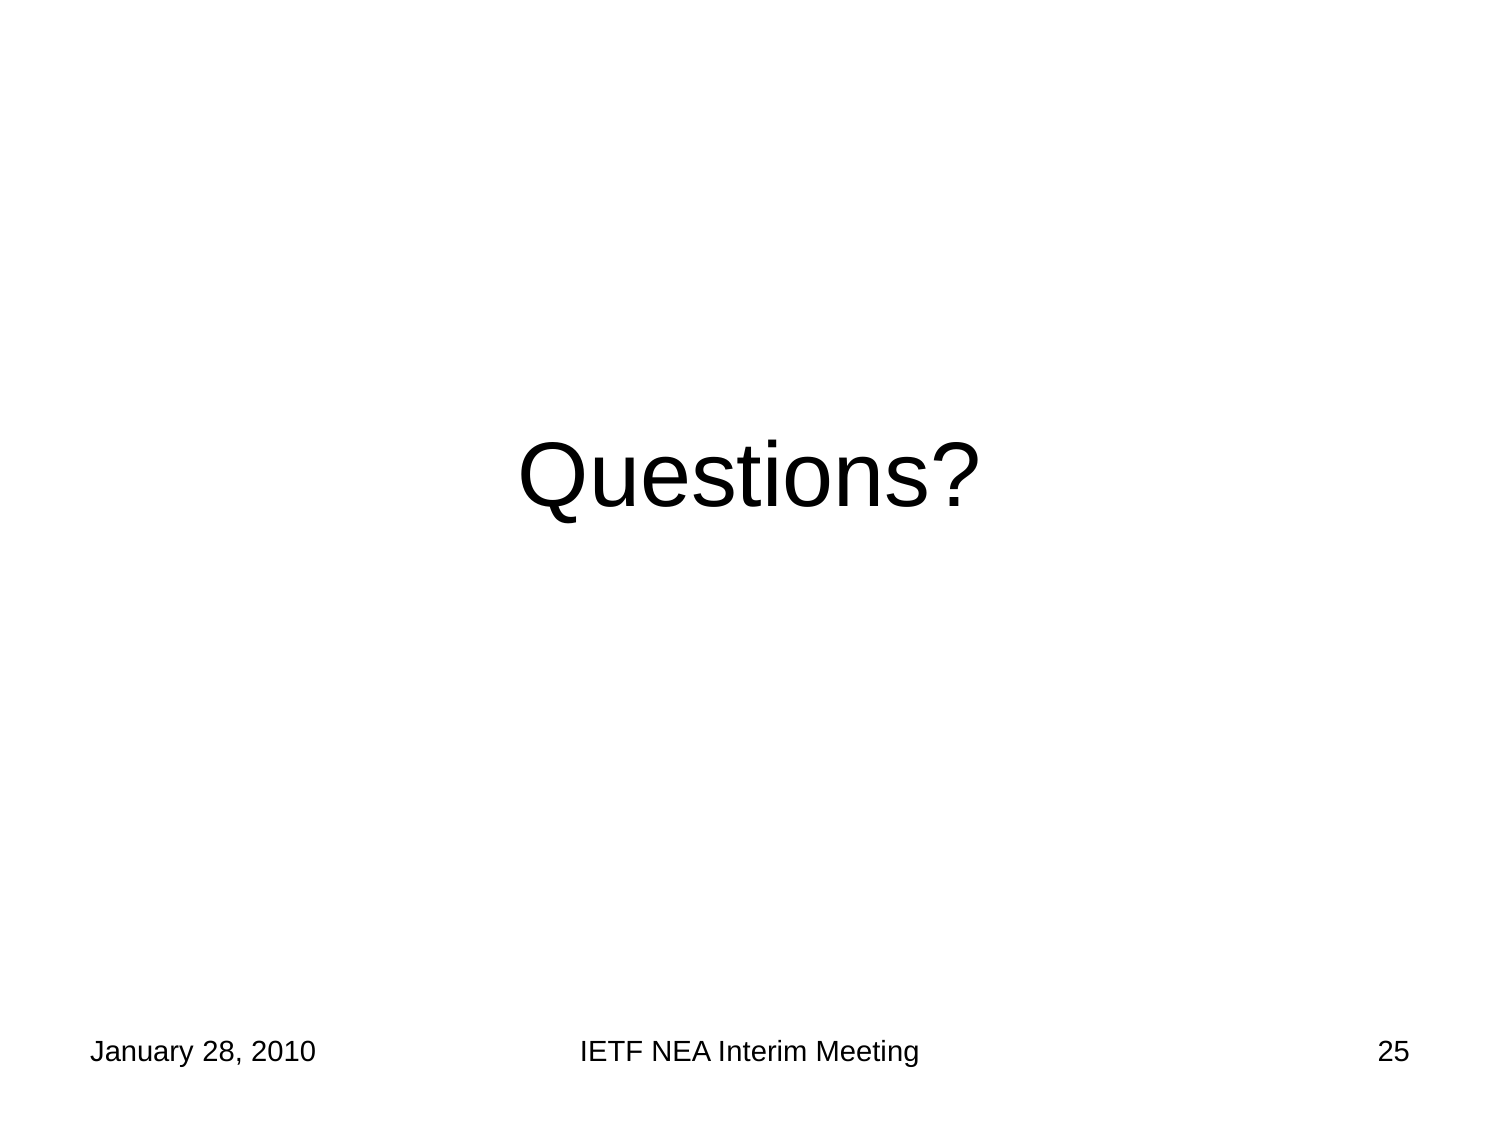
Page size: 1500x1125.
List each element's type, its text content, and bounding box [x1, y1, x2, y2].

title Questions? [112, 349, 1388, 591]
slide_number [74, 1024, 426, 1103]
footer IETF NEA Interim Meeting [512, 1024, 988, 1103]
slide_number 25 [1074, 1024, 1426, 1103]
